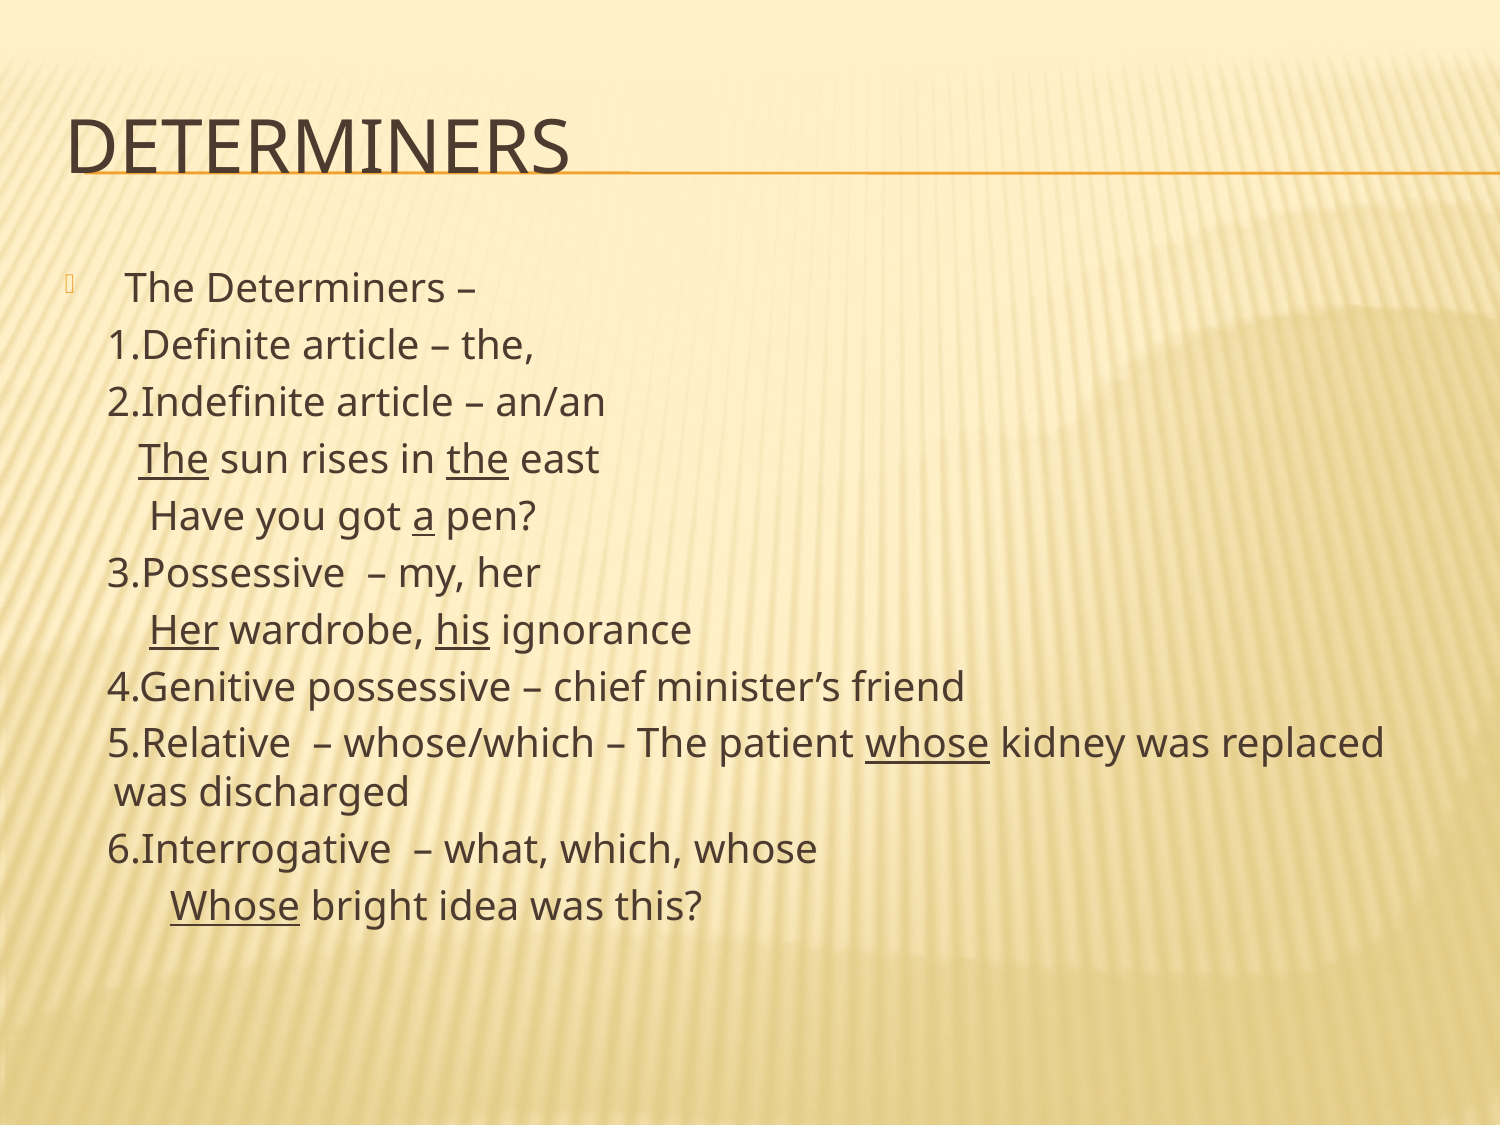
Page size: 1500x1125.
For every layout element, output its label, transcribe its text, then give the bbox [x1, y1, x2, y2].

title Determiners [50, 75, 1475, 213]
list The Determiners – 1.Definite article – the, 2.Indefinite article – an/an The sun rises in the east Have you got a pen? 3.Possessive – my, her Her wardrobe, his ignorance 4.Genitive possessive – chief minister’s friend 5.Relative – whose/which – The patient whose kidney was replaced was discharged 6.Interrogative – what, which, whose Whose bright idea was this? [50, 254, 1475, 998]
